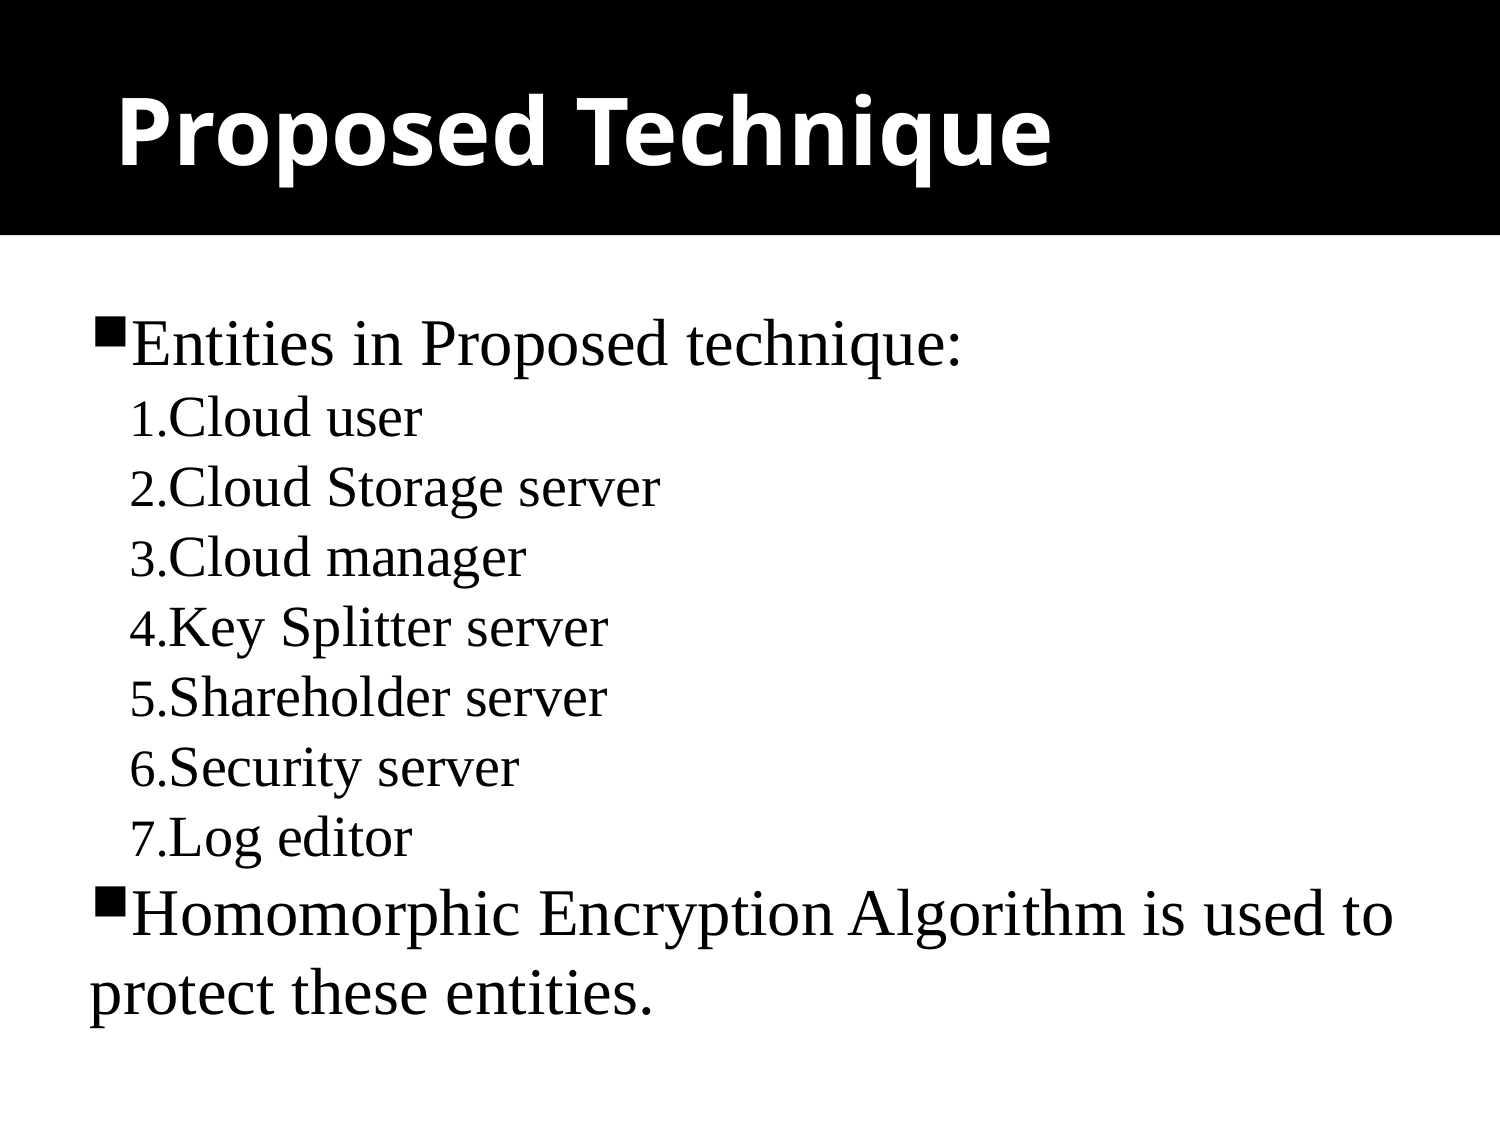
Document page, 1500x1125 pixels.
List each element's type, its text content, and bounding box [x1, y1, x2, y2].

text_box Entities in Proposed technique: Cloud user Cloud Storage server Cloud manager Key Splitter server Shareholder server Security server Log editor Homomorphic Encryption Algorithm is used to protect these entities. [75, 291, 1425, 1050]
text_box Proposed Technique [75, 25, 1425, 231]
